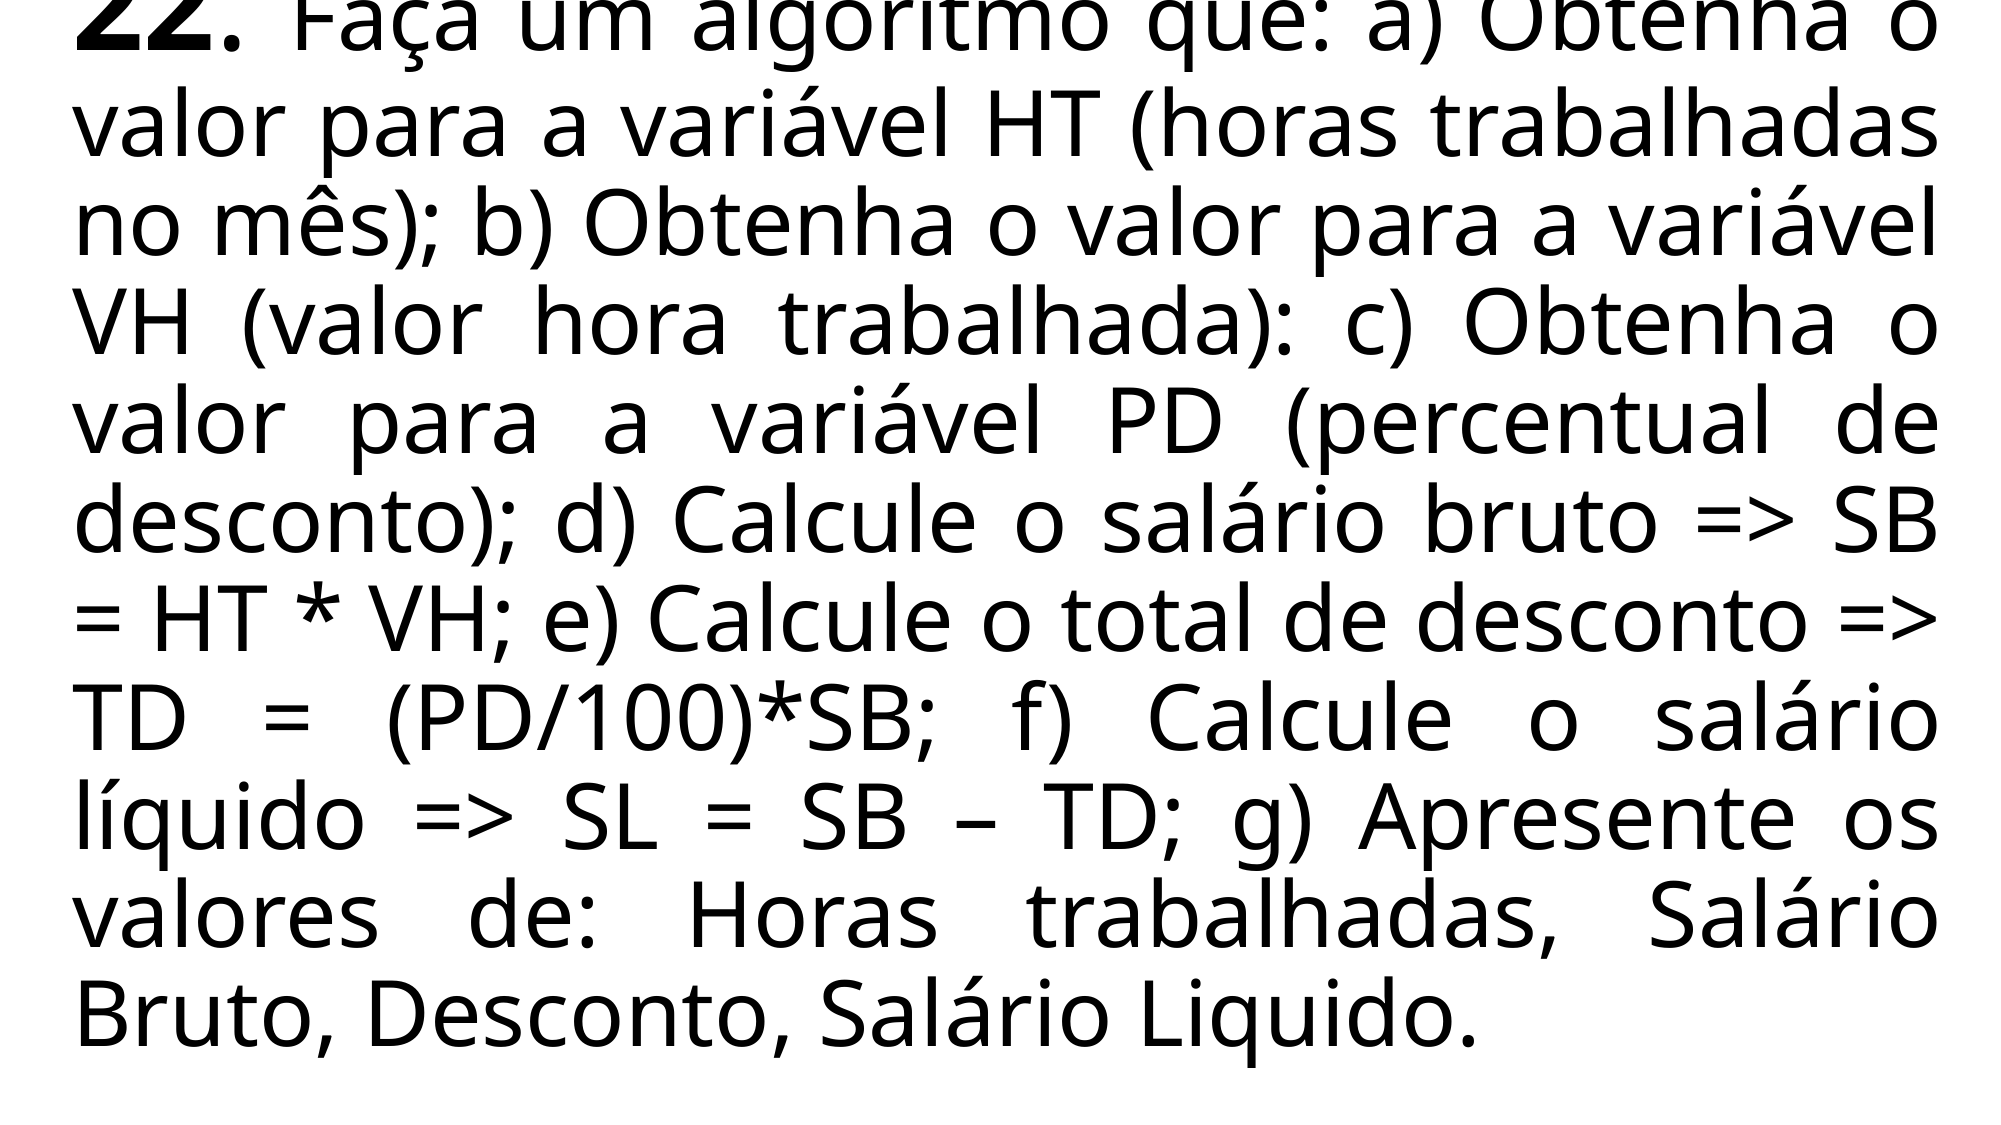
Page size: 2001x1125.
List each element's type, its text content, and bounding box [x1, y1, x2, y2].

title 22. Faça um algoritmo que: a) Obtenha o valor para a variável HT (horas trabalhadas no mês); b) Obtenha o valor para a variável VH (valor hora trabalhada): c) Obtenha o valor para a variável PD (percentual de desconto); d) Calcule o salário bruto => SB = HT * VH; e) Calcule o total de desconto => TD = (PD/100)*SB; f) Calcule o salário líquido => SL = SB – TD; g) Apresente os valores de: Horas trabalhadas, Salário Bruto, Desconto, Salário Liquido. [57, 647, 1959, 1075]
